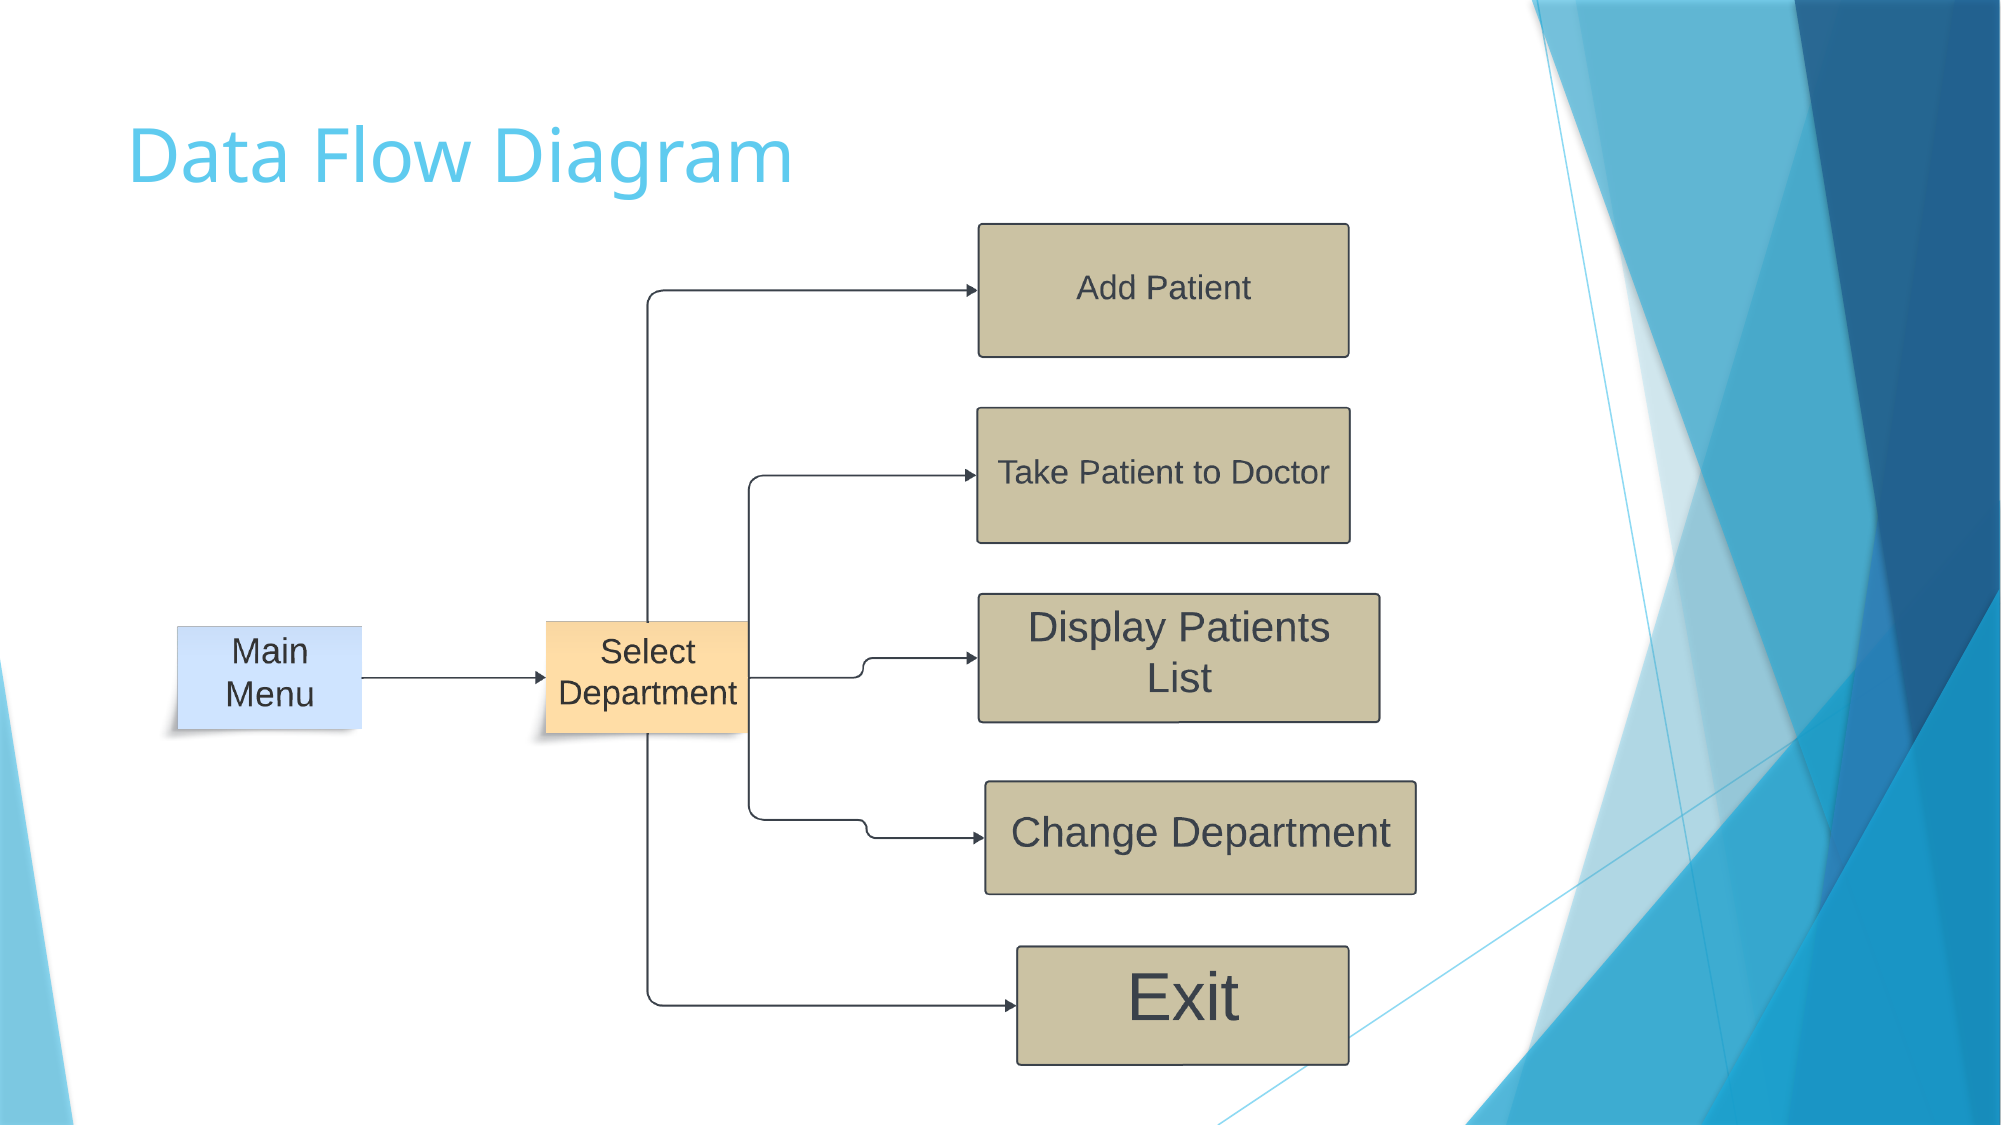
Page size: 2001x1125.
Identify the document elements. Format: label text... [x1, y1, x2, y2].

picture [132, 198, 1442, 1090]
title Data Flow Diagram [111, 99, 1522, 317]
